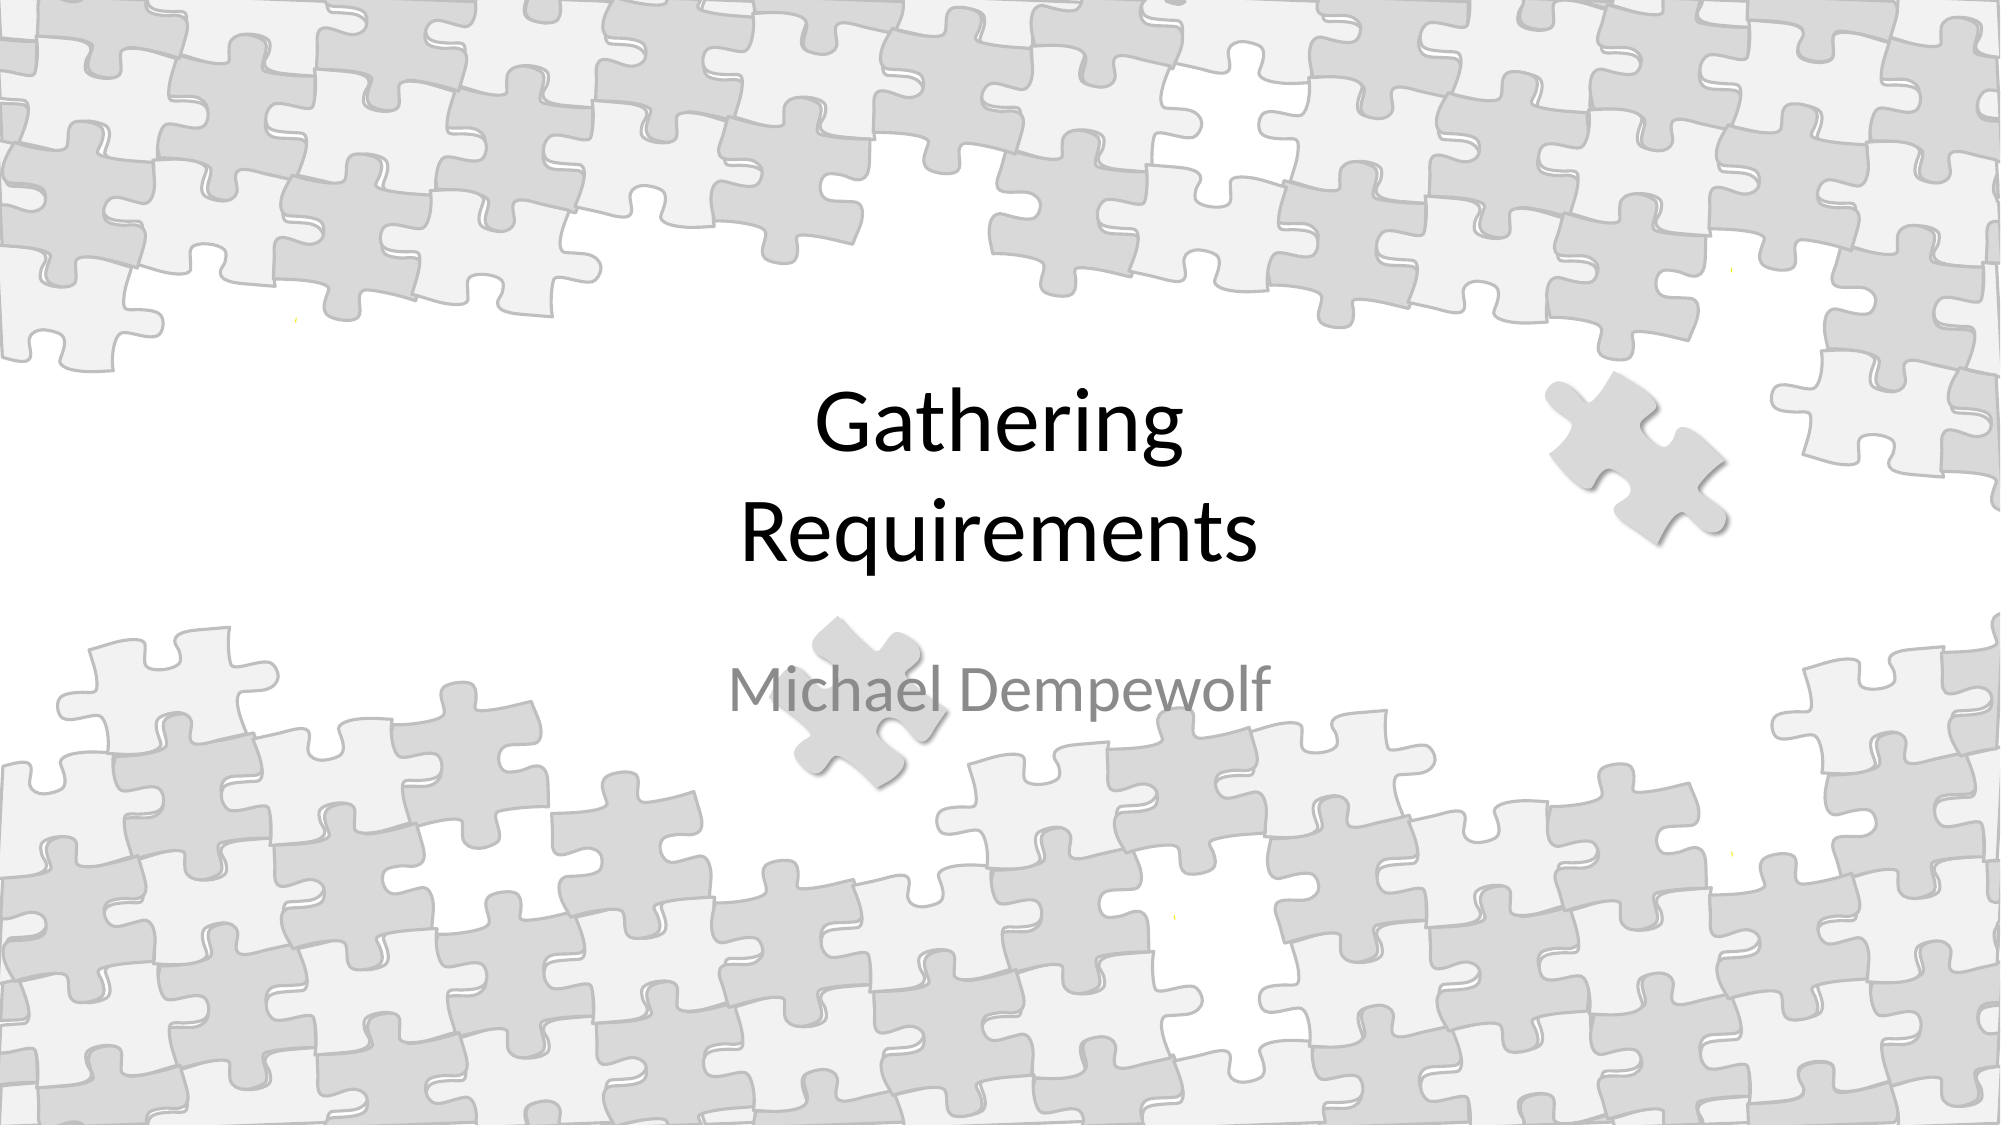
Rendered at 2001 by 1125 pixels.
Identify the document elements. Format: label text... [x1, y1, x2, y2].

title Gathering Requirements [150, 349, 1850, 591]
subtitle Michael Dempewolf [300, 637, 1700, 925]
